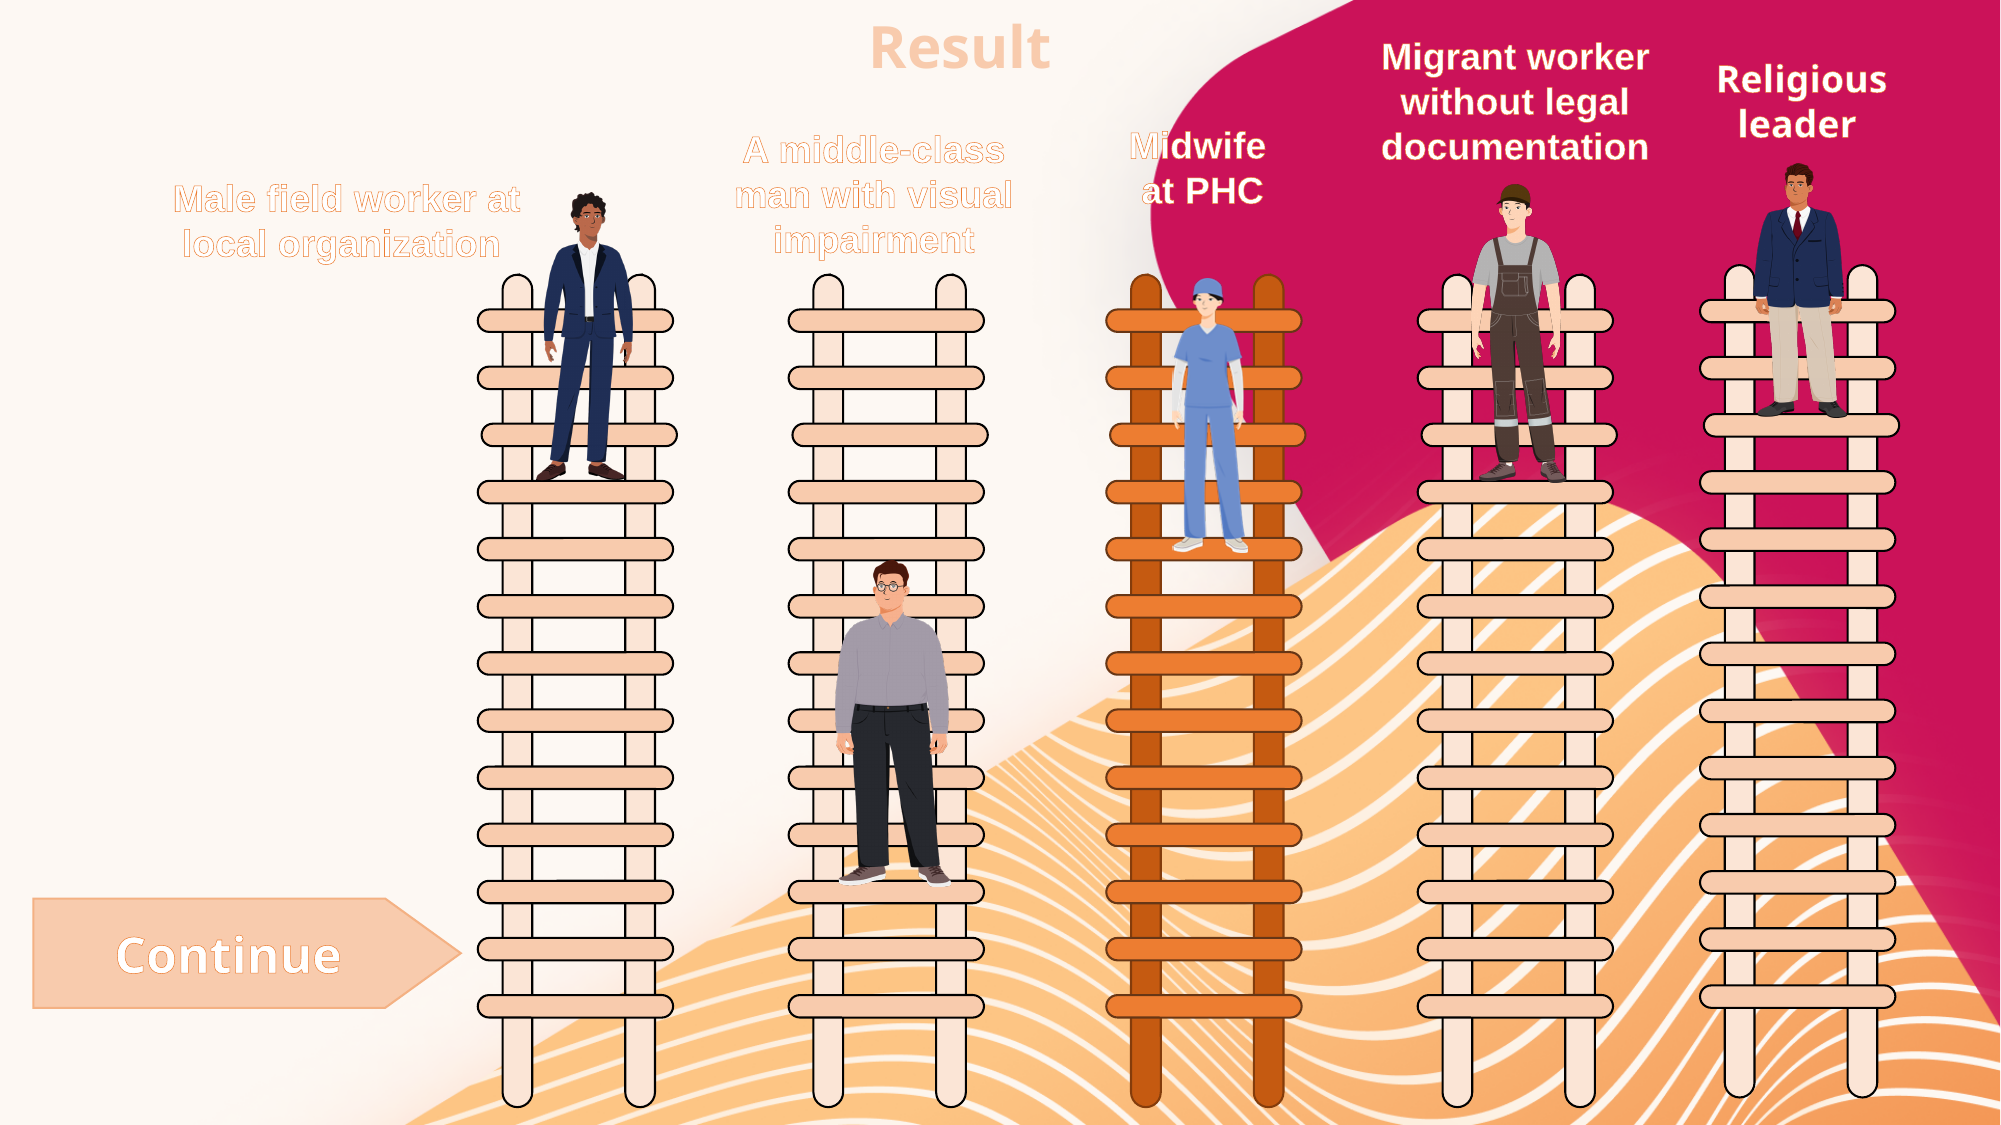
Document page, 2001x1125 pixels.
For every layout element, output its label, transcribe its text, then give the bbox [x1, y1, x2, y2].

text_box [1700, 265, 1900, 1098]
picture [0, 0, 2001, 1125]
text_box Male field worker at local organization [152, 166, 542, 272]
text_box Religious leader [1678, 47, 1927, 153]
text_box A middle-class man with visual impairment [690, 117, 1058, 268]
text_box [477, 274, 677, 1108]
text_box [1417, 274, 1617, 1108]
text_box Result [645, 2, 1275, 88]
text_box Continue [32, 897, 463, 1009]
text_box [788, 274, 988, 1108]
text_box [1106, 274, 1306, 1108]
text_box Midwife at PHC [999, 113, 1406, 219]
text_box Migrant worker without legal documentation [1352, 24, 1678, 175]
